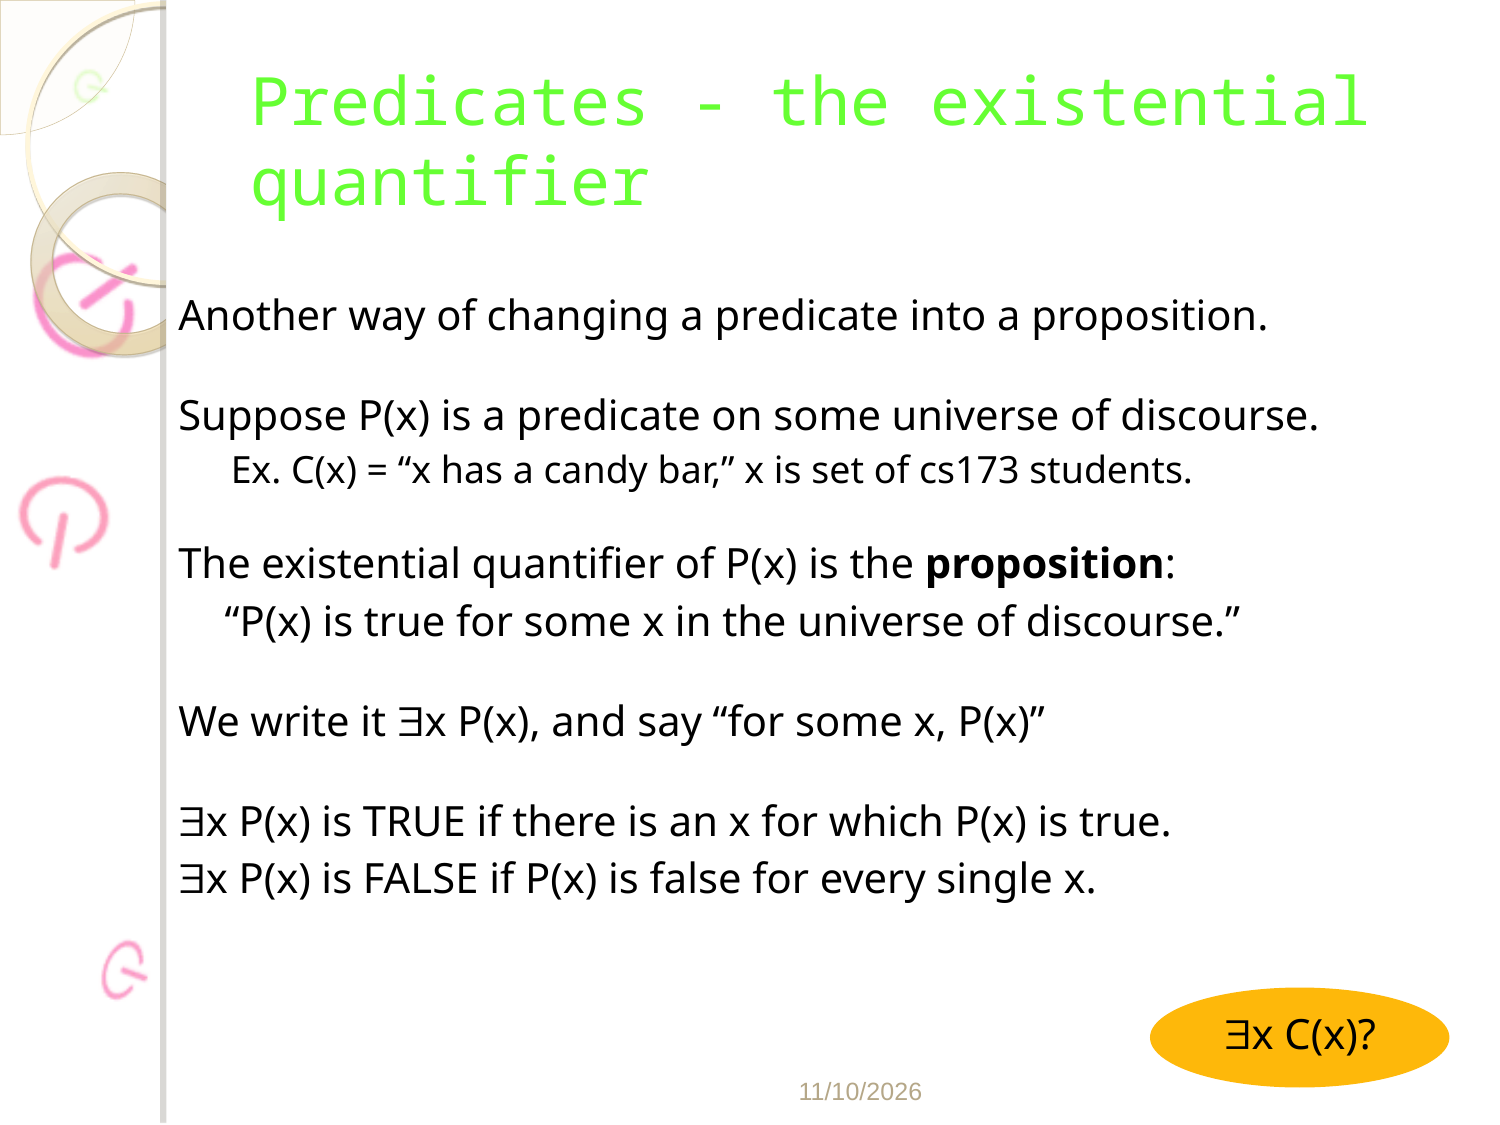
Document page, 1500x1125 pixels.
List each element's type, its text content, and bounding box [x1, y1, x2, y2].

list Another way of changing a predicate into a proposition. Suppose P(x) is a predicate on some universe of discourse. Ex. C(x) = “x has a candy bar,” x is set of cs173 students. The existential quantifier of P(x) is the proposition: “P(x) is true for some x in the universe of discourse.” We write it x P(x), and say “for some x, P(x)” x P(x) is TRUE if there is an x for which P(x) is true. x P(x) is FALSE if P(x) is false for every single x. [149, 287, 1438, 988]
text_box [50, 874, 775, 950]
picture [136, 0, 160, 4]
text_box [274, 687, 438, 763]
title Predicates - the existential quantifier [235, 45, 1466, 233]
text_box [1149, 987, 1450, 1088]
text_box 2/21/2020 [587, 1034, 938, 1113]
picture [0, 11, 166, 1125]
